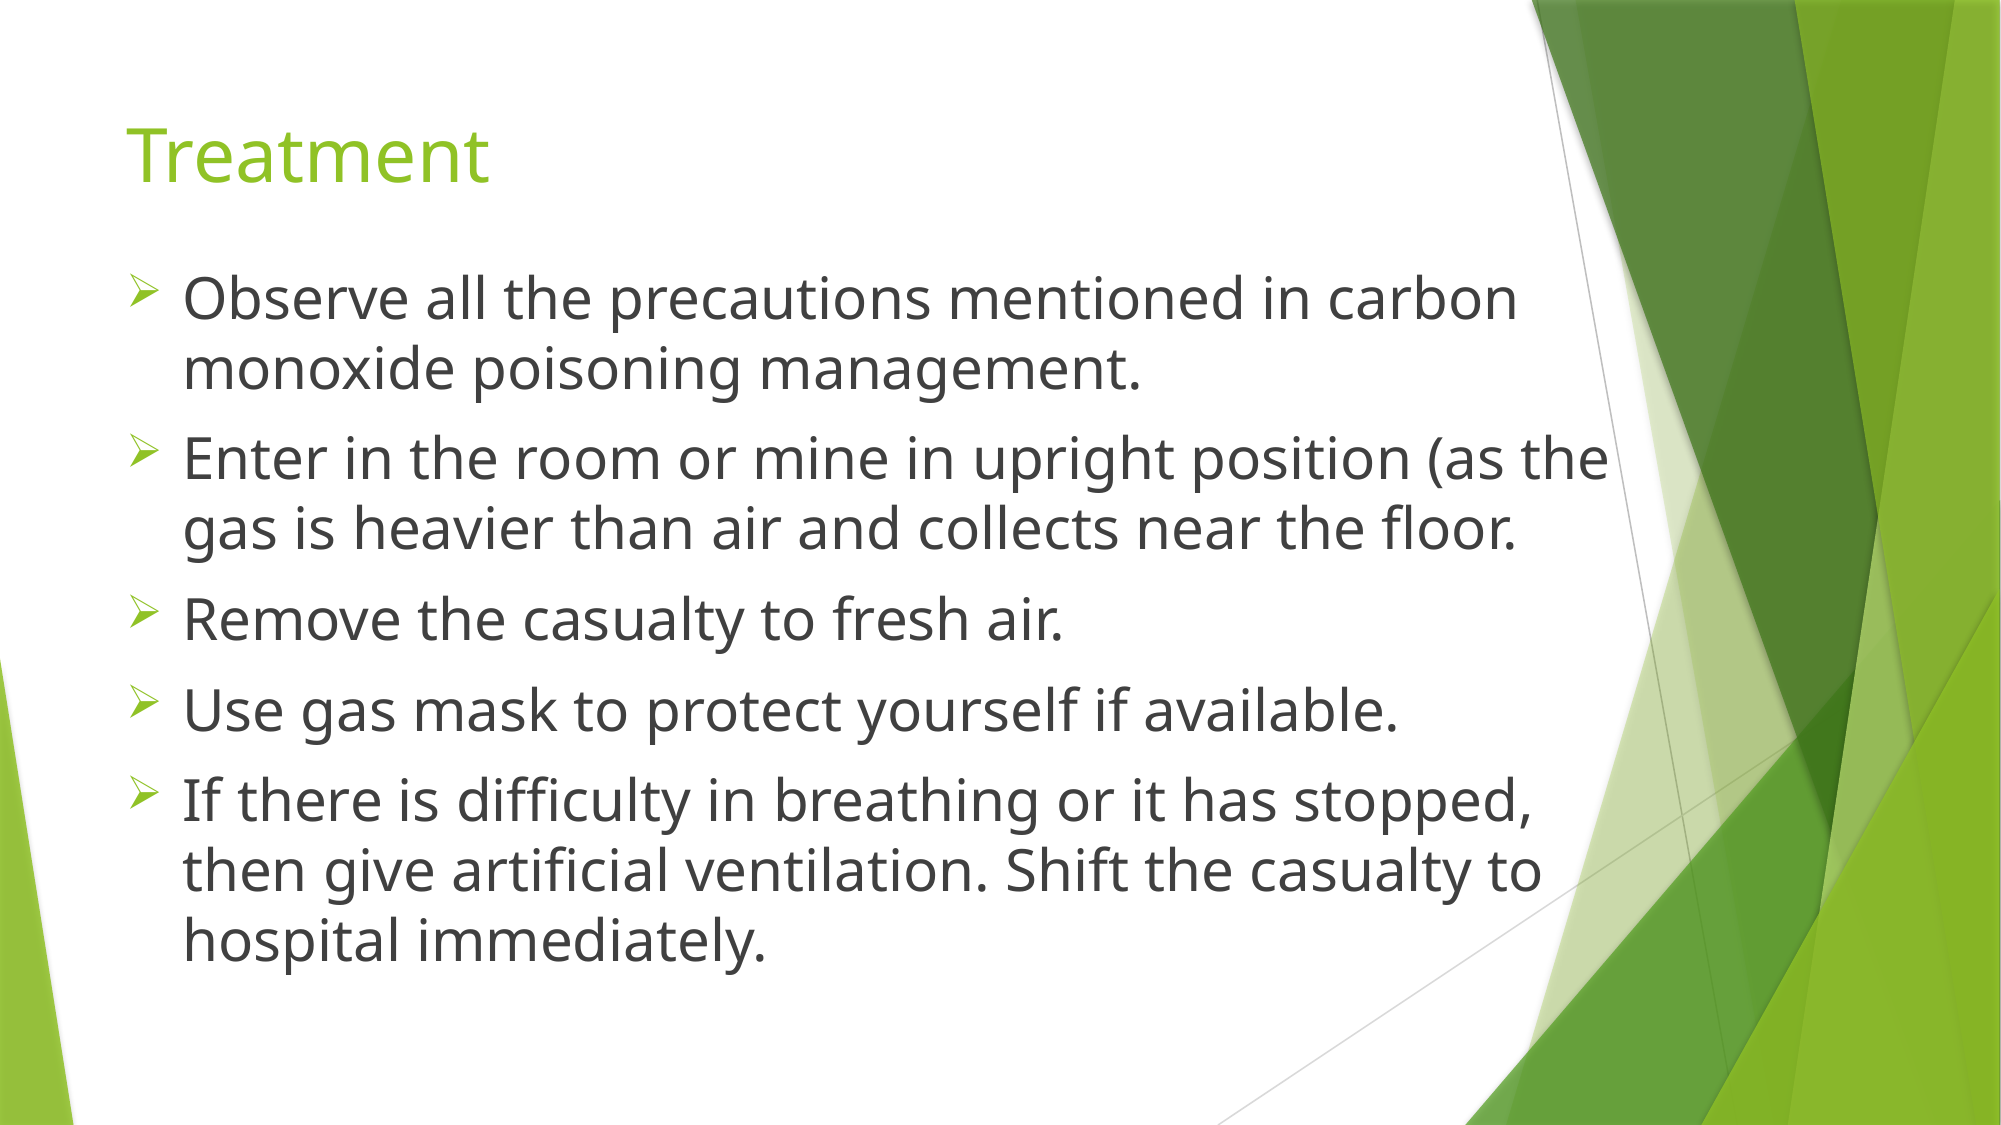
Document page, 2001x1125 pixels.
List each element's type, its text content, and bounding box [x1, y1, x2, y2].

list Observe all the precautions mentioned in carbon monoxide poisoning management. Enter in the room or mine in upright position (as the gas is heavier than air and collects near the floor. Remove the casualty to fresh air. Use gas mask to protect yourself if available. If there is difficulty in breathing or it has stopped, then give artificial ventilation. Shift the casualty to hospital immediately. [111, 253, 1680, 985]
title Treatment [111, 99, 1522, 231]
